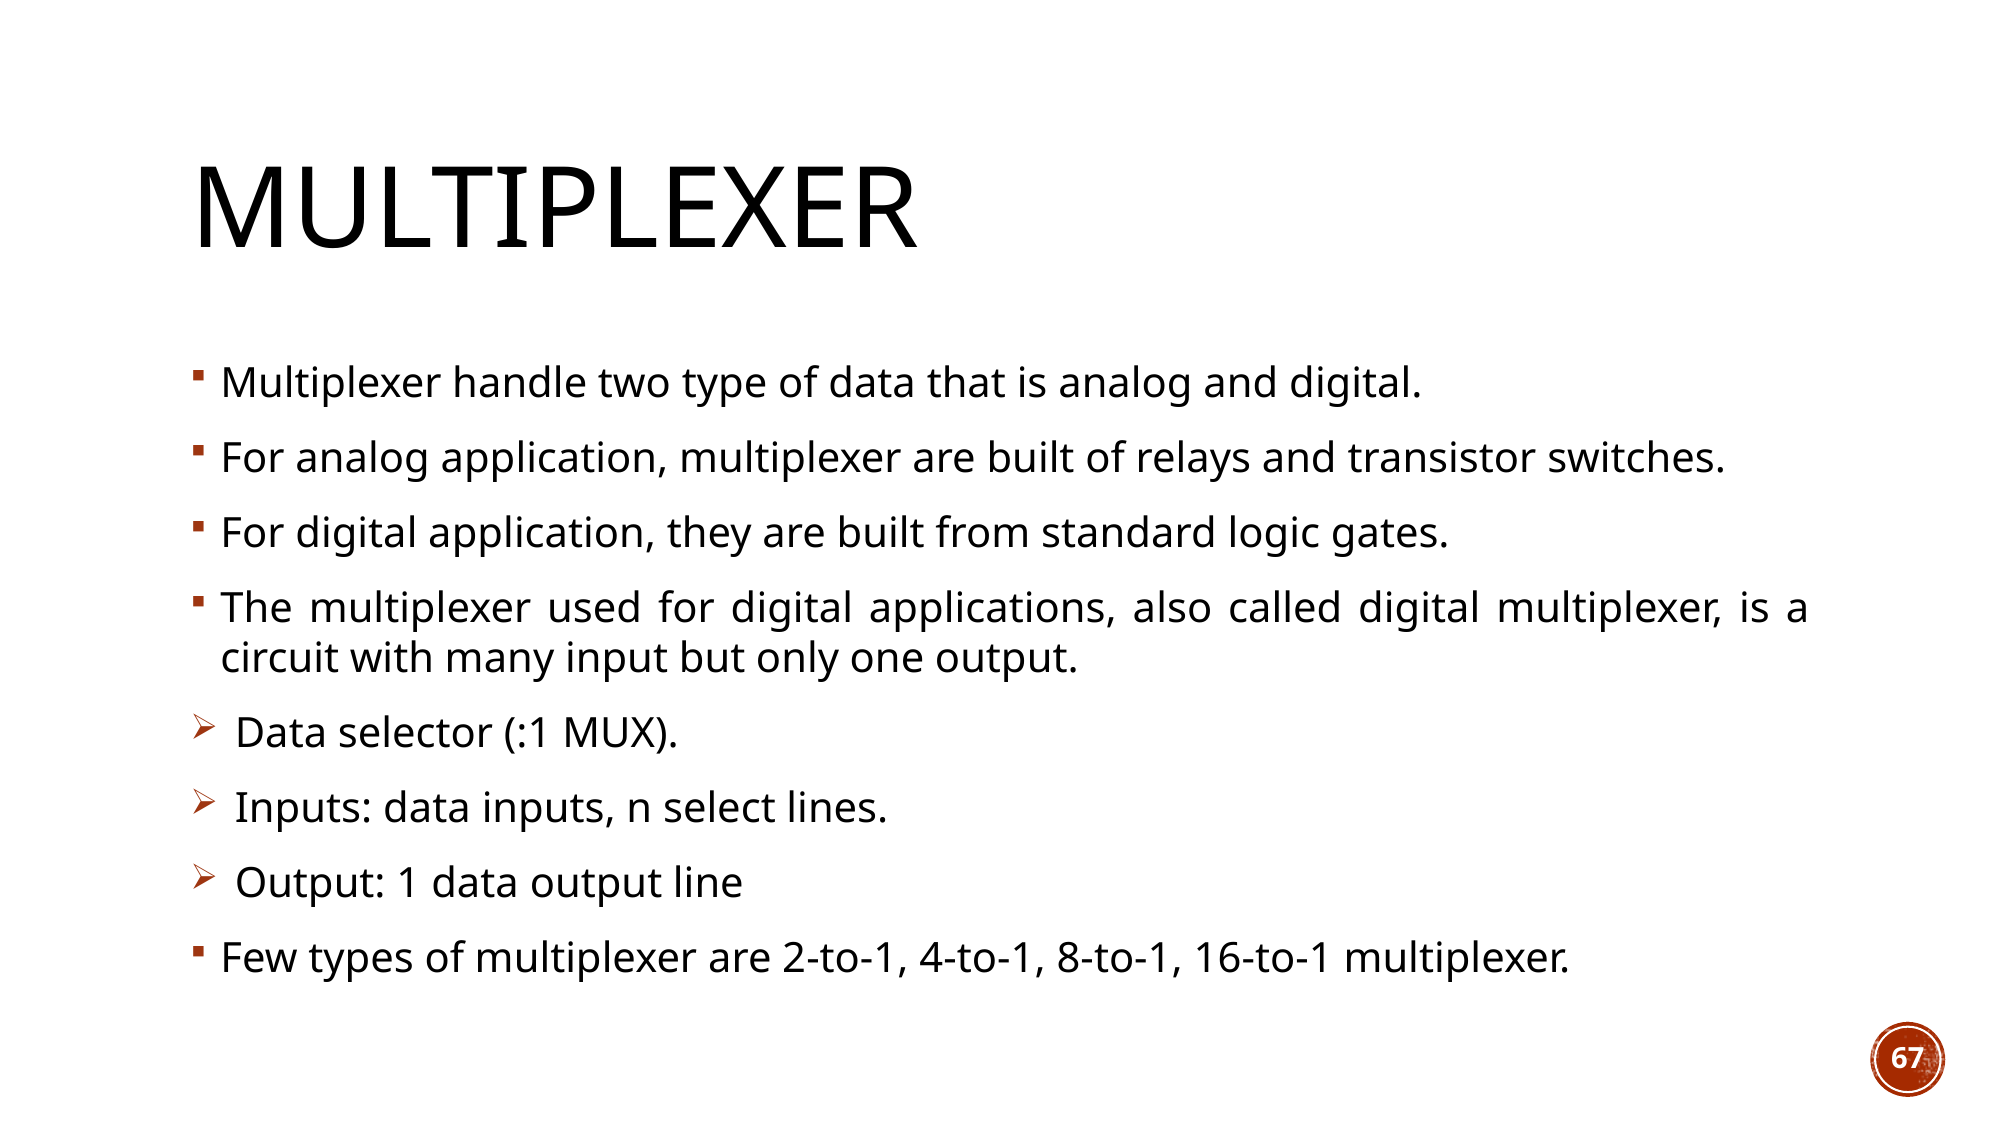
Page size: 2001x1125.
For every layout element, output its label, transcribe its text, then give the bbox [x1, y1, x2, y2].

slide_number 67 [1855, 1028, 1961, 1089]
title Multiplexer [175, 79, 1826, 344]
